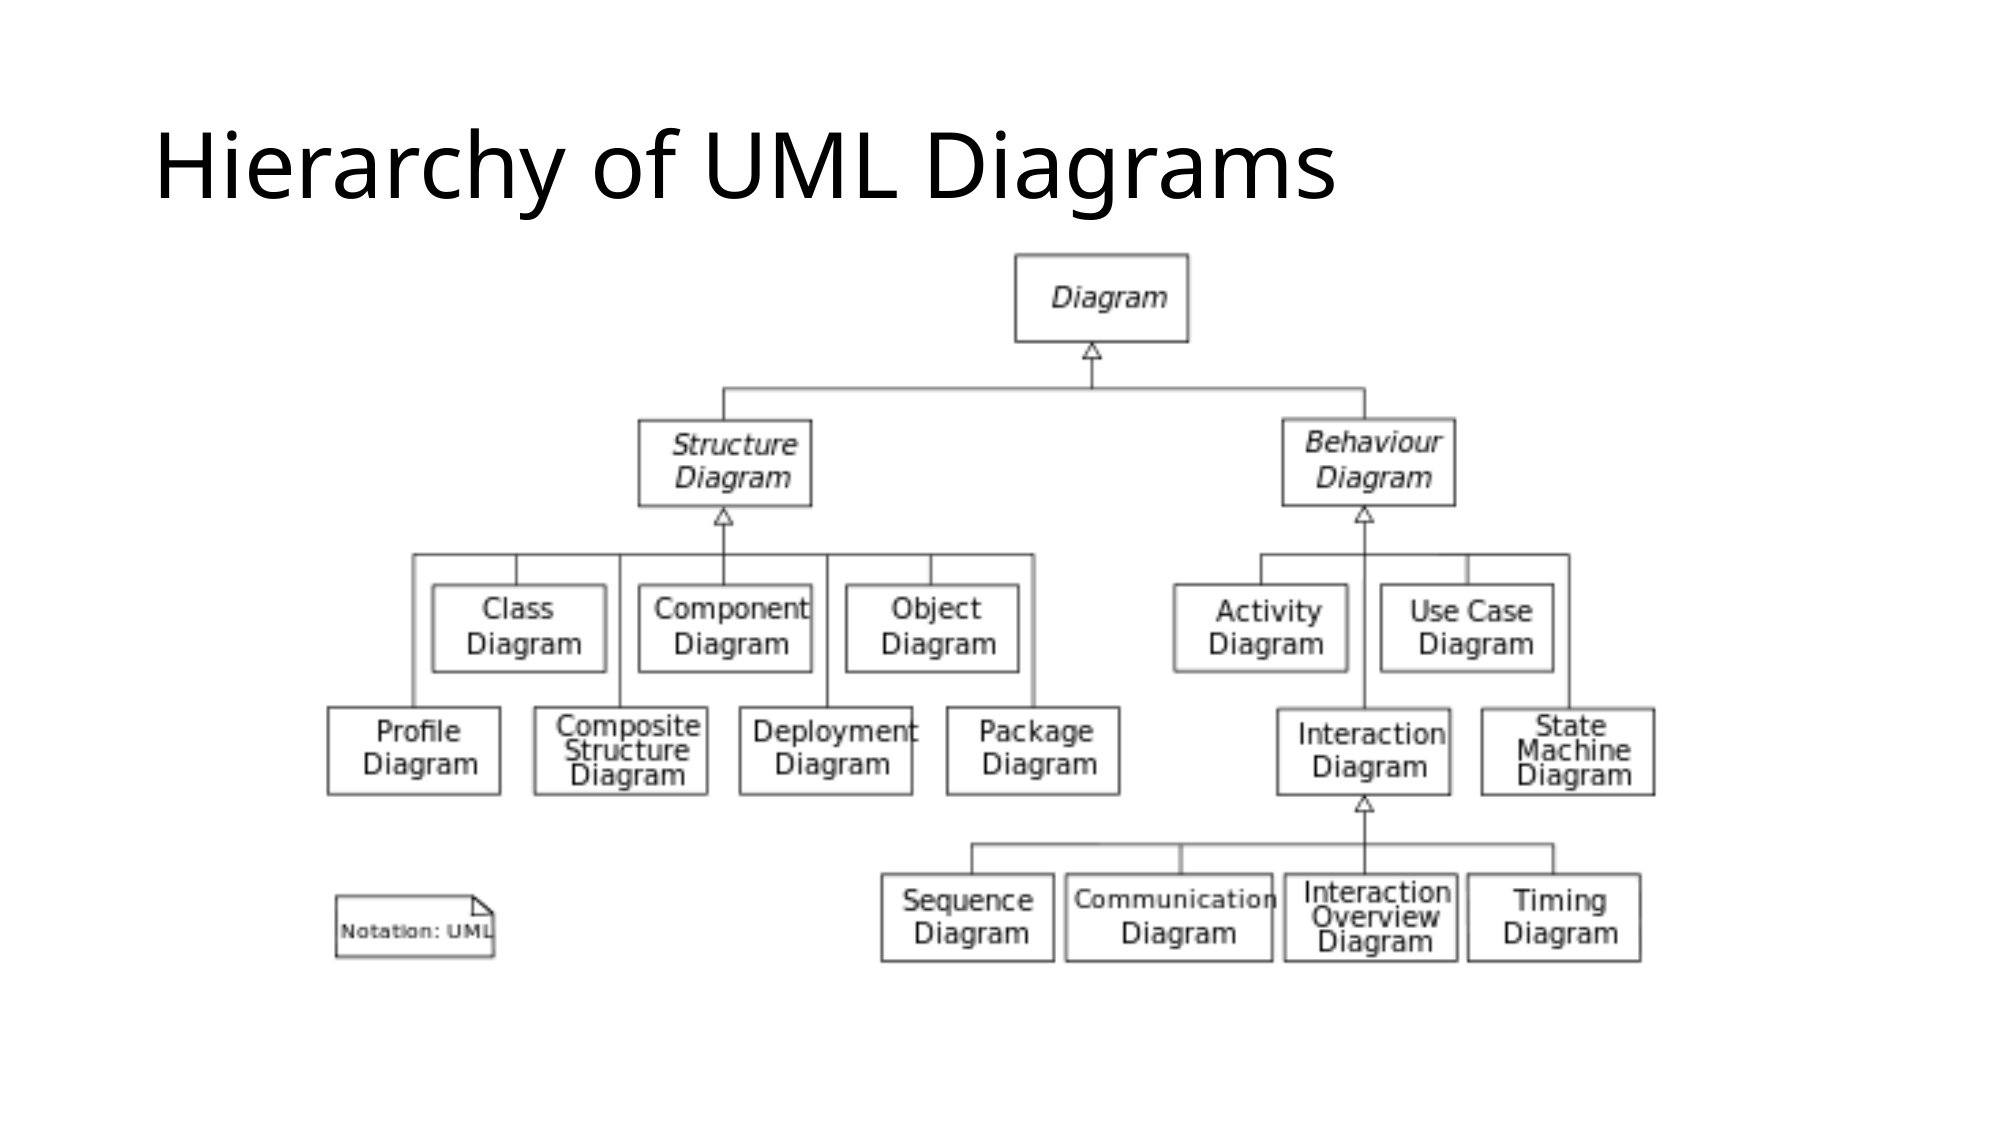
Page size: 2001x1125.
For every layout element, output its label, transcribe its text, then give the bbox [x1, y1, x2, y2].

title Hierarchy of UML Diagrams [137, 59, 1863, 278]
picture [314, 243, 1678, 988]
